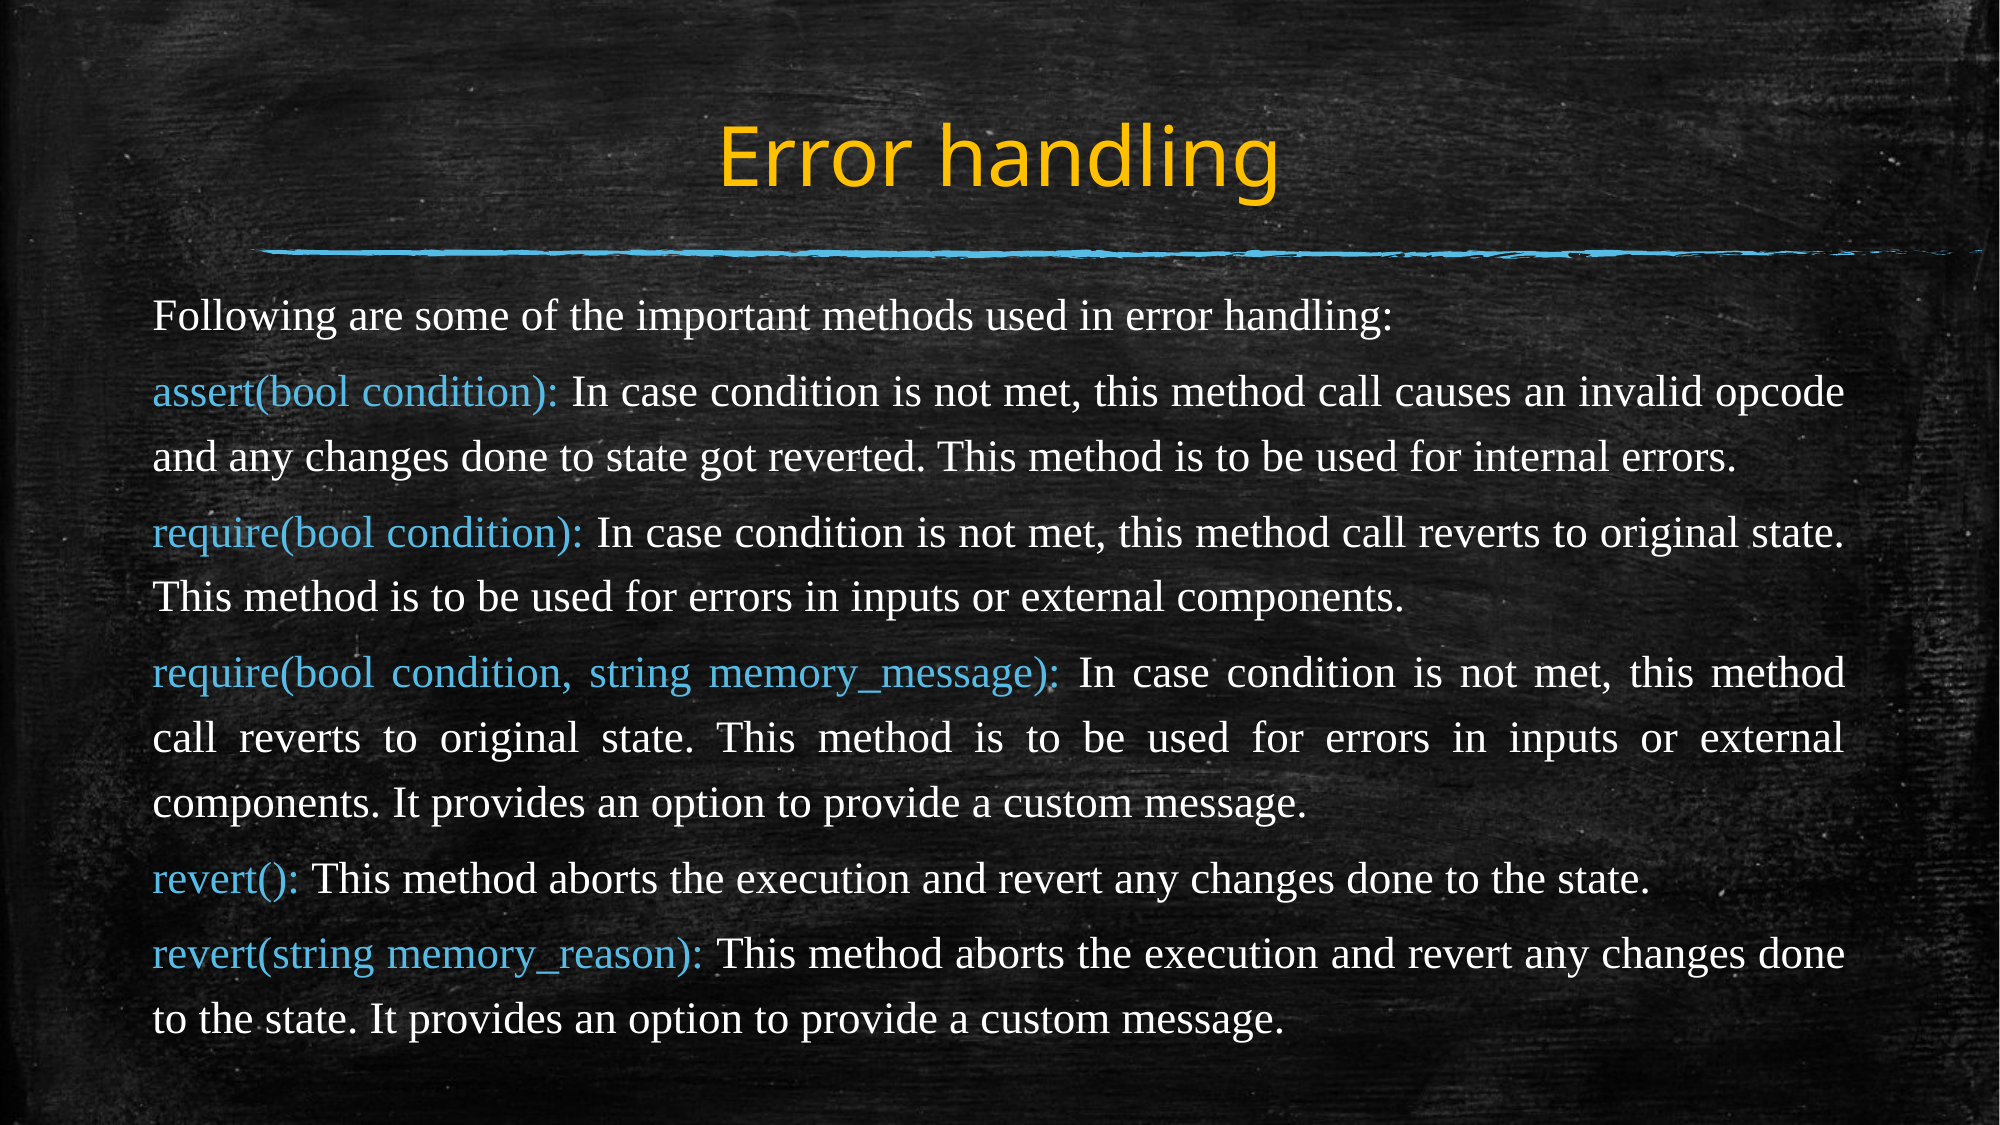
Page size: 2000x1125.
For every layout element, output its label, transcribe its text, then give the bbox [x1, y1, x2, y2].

title Error handling [249, 45, 1750, 213]
list Following are some of the important methods used in error handling: assert(bool condition): In case condition is not met, this method call causes an invalid opcode and any changes done to state got reverted. This method is to be used for internal errors. require(bool condition): In case condition is not met, this method call reverts to original state. This method is to be used for errors in inputs or external components. require(bool condition, string memory_message): In case condition is not met, this method call reverts to original state. This method is to be used for errors in inputs or external components. It provides an option to provide a custom message. revert(): This method aborts the execution and revert any changes done to the state. revert(string memory_reason): This method aborts the execution and revert any changes done to the state. It provides an option to provide a custom message. [137, 267, 1862, 1080]
